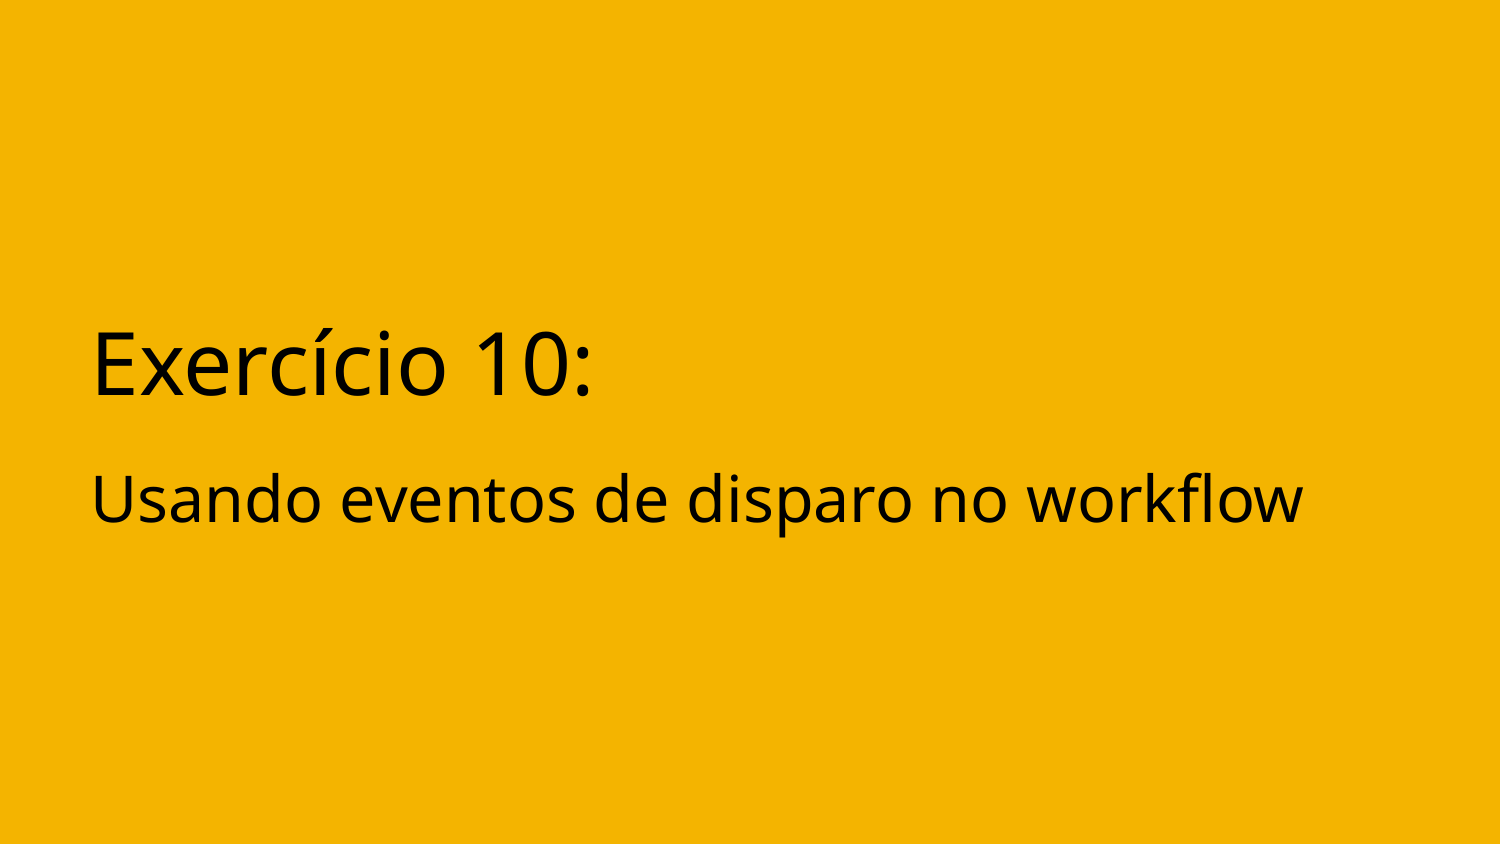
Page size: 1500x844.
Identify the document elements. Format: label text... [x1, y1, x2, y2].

text_box Exercício 10: Usando eventos de disparo no workflow [75, 338, 1425, 505]
